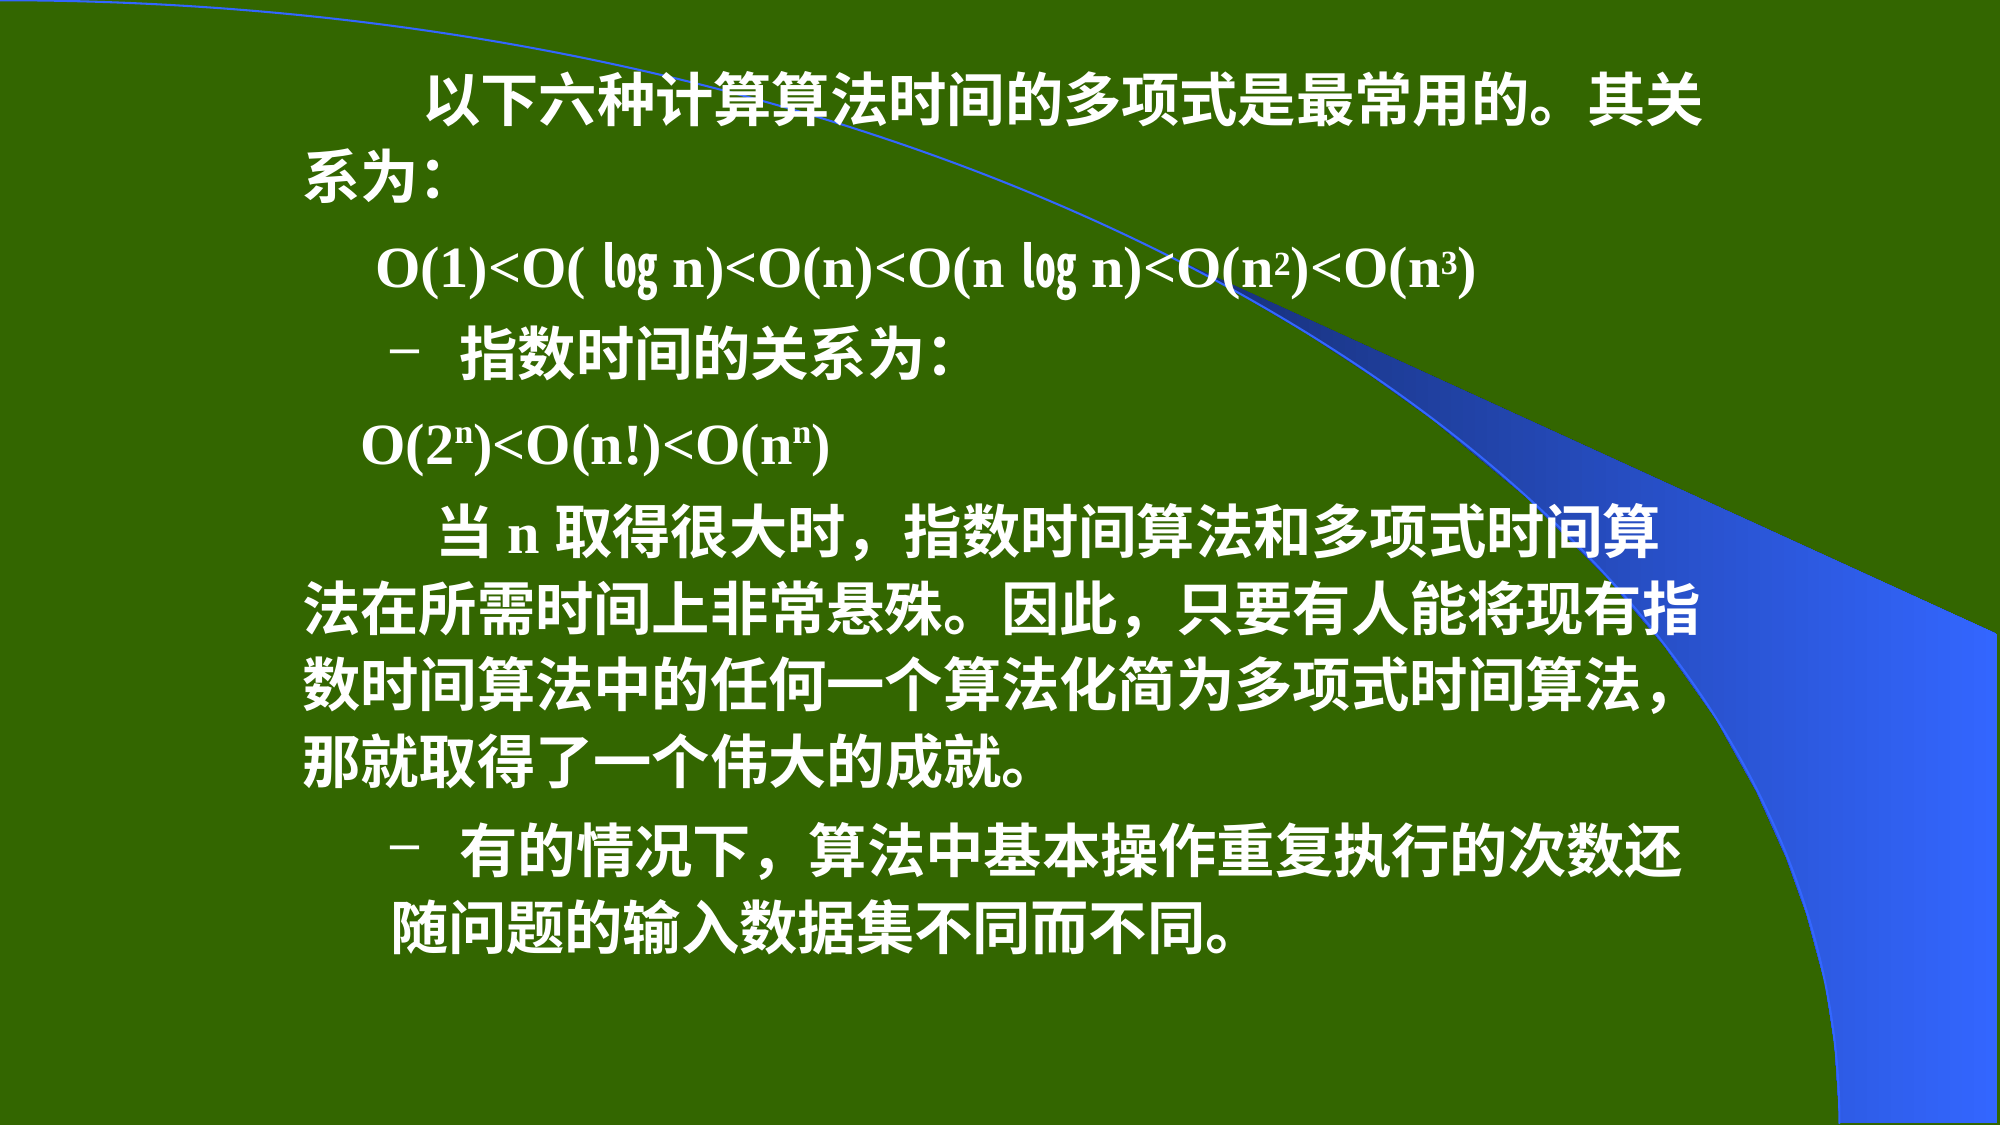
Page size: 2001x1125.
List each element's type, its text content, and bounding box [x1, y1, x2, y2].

list 以下六种计算算法时间的多项式是最常用的。其关系为： O(1)<O(㏒n)<O(n)<O(n㏒n)<O(n2)<O(n3) 指数时间的关系为： O(2n)<O(n!)<O(nn) 当n取得很大时，指数时间算法和多项式时间算法在所需时间上非常悬殊。因此，只要有人能将现有指数时间算法中的任何一个算法化简为多项式时间算法，那就取得了一个伟大的成就。 有的情况下，算法中基本操作重复执行的次数还随问题的输入数据集不同而不同。 [287, 48, 1721, 988]
